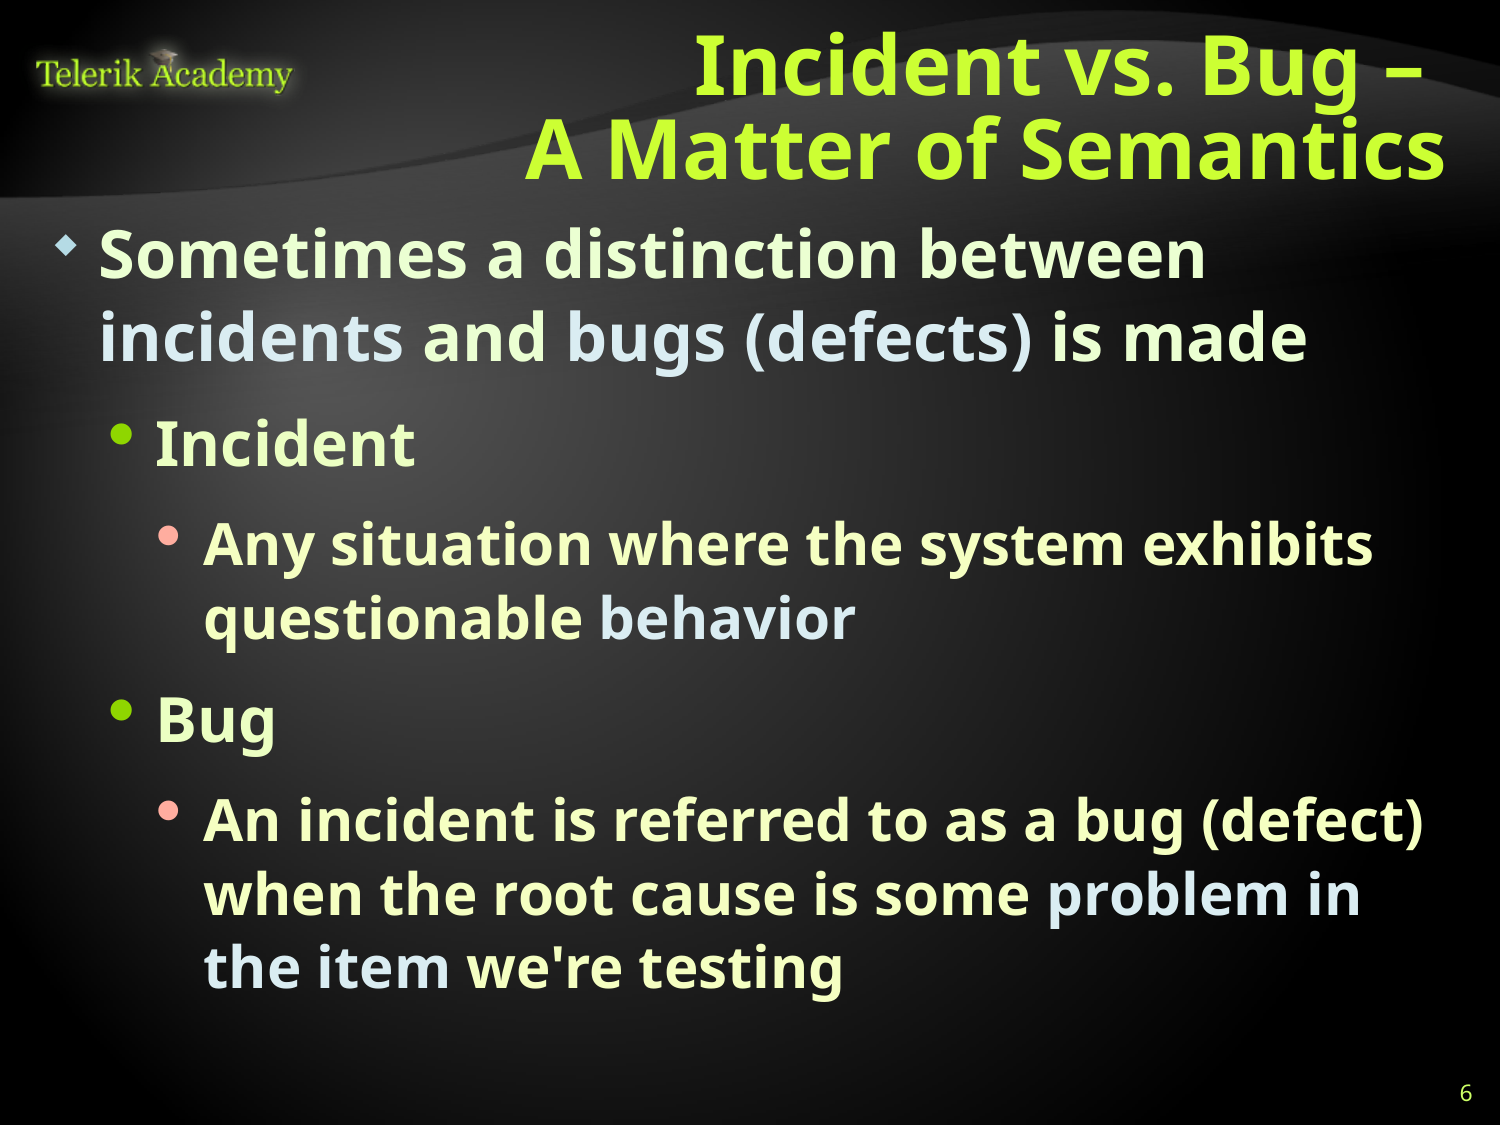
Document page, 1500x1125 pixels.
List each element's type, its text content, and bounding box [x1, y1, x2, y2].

slide_number 6 [1412, 1074, 1488, 1113]
list Sometimes a distinction between incidents and bugs (defects) is made Incident Any situation where the system exhibits questionable behavior Bug An incident is referred to as a bug (defect) when the root cause is some problem in the item we're testing [37, 200, 1463, 1088]
picture [0, 0, 1500, 1125]
title Incident vs. Bug – A Matter of Semantics [300, 37, 1463, 188]
